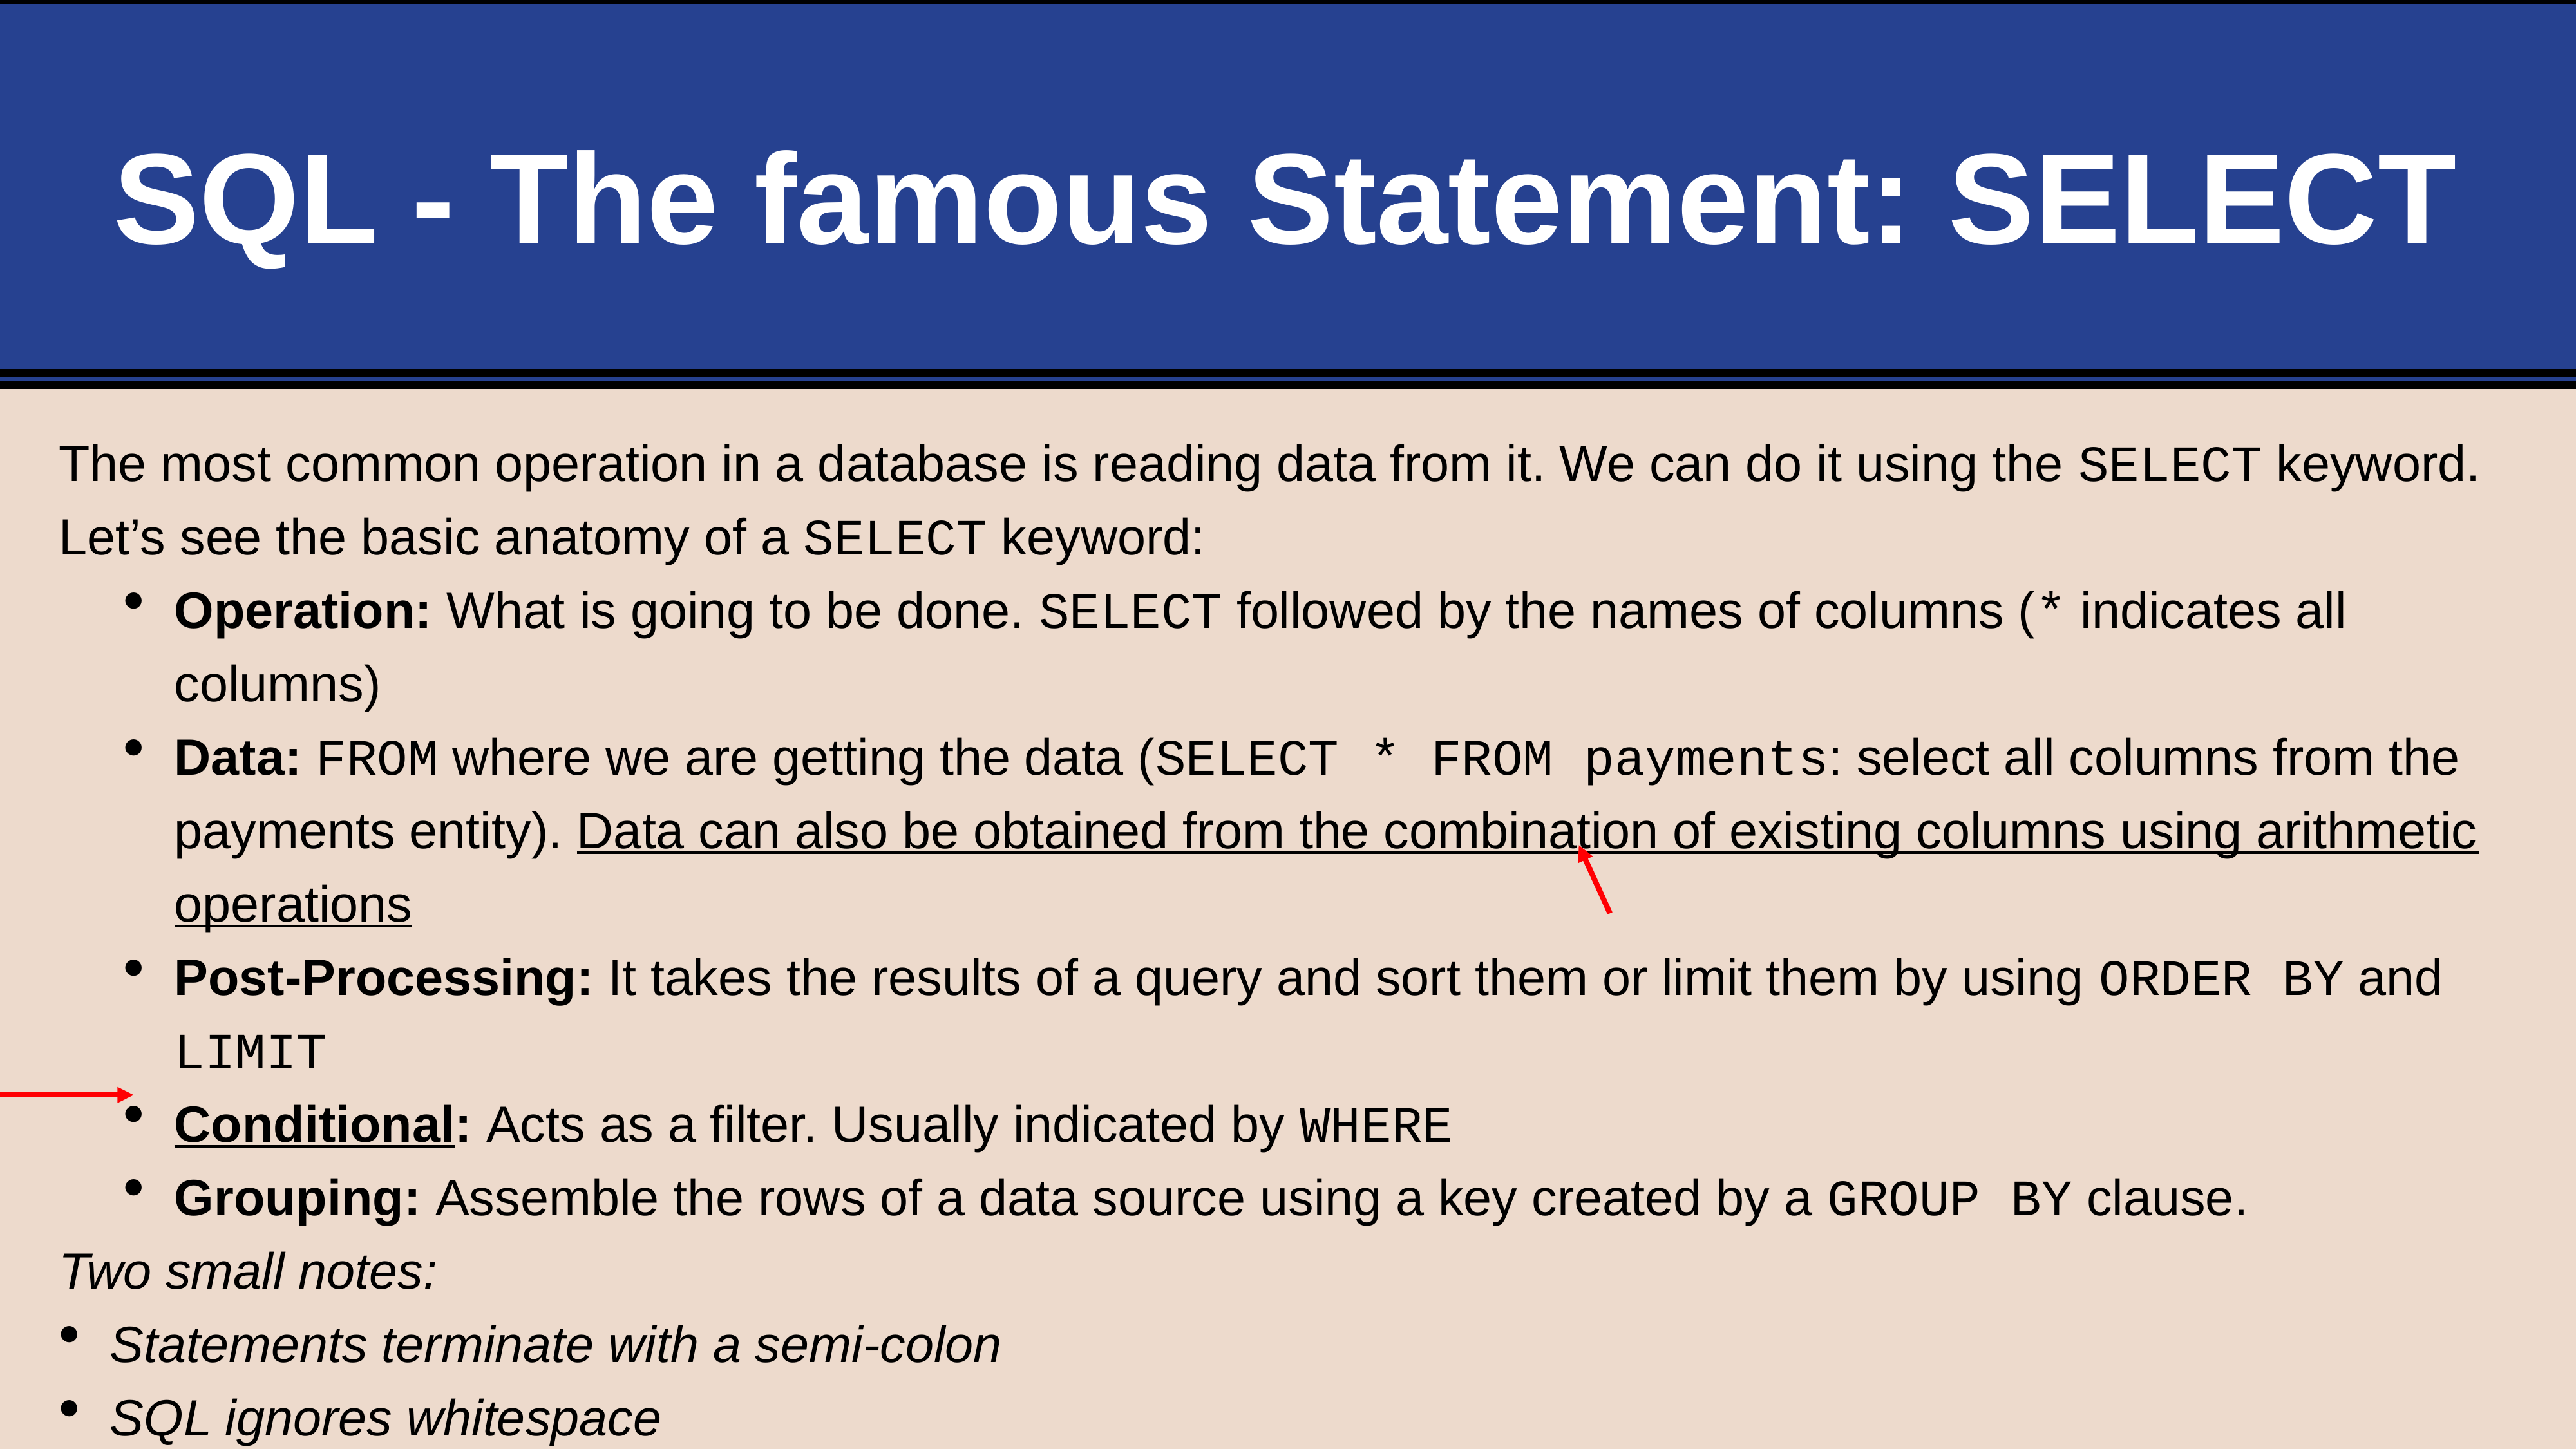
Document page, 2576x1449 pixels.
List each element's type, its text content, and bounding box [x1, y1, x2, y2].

text_box The most common operation in a database is reading data from it. We can do it using the SELECT keyword. Let’s see the basic anatomy of a SELECT keyword: Operation: What is going to be done. SELECT followed by the names of columns (* indicates all columns) Data: FROM where we are getting the data (SELECT * FROM payments: select all columns from the payments entity). Data can also be obtained from the combination of existing columns using arithmetic operations Post-Processing: It takes the results of a query and sort them or limit them by using ORDER BY and LIMIT Conditional: Acts as a filter. Usually indicated by WHERE Grouping: Assemble the rows of a data source using a key created by a GROUP BY clause. Two small notes: Statements terminate with a semi-colon SQL ignores whitespace [33, 392, 2543, 1449]
text_box [0, 0, 2576, 372]
text_box [0, 1091, 134, 1099]
text_box [0, 373, 2576, 385]
title SQL - The famous Statement: SELECT [87, 81, 2489, 303]
text_box [1578, 845, 1611, 914]
